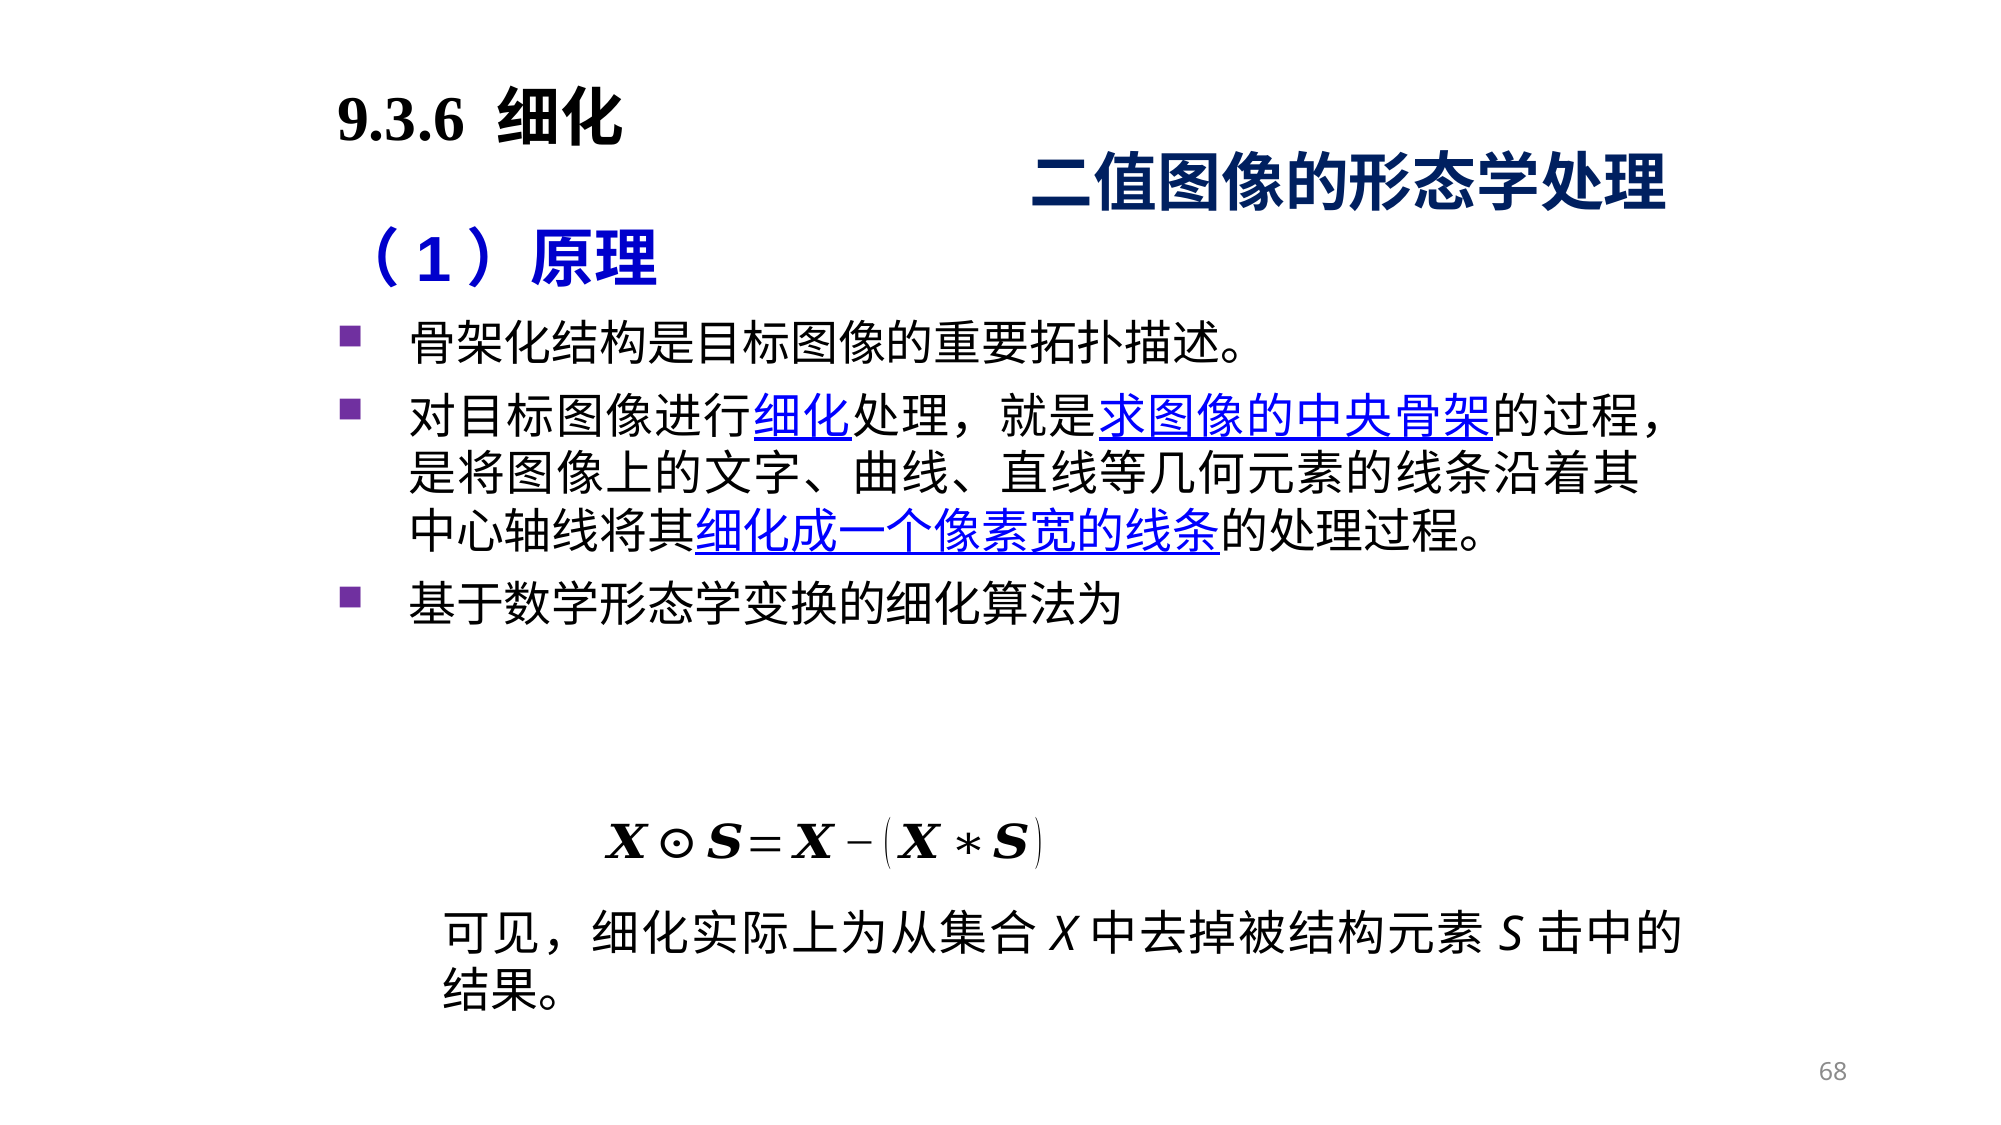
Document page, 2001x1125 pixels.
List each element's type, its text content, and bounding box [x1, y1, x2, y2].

text_box 二值图像的形态学处理 [1030, 147, 1700, 213]
text_box （1）原理 [322, 202, 865, 291]
text_box 骨架化结构是目标图像的重要拓扑描述。 对目标图像进行细化处理，就是求图像的中央骨架的过程，是将图像上的文字、曲线、直线等几何元素的线条沿着其中心轴线将其细化成一个像素宽的线条的处理过程。 基于数学形态学变换的细化算法为 [322, 304, 1656, 639]
text_box 9.3.6 细化 [322, 50, 1241, 180]
slide_number 68 [1412, 1042, 1863, 1103]
text_box 可见，细化实际上为从集合X中去掉被结构元素S击中的结果。 [427, 895, 1698, 1025]
